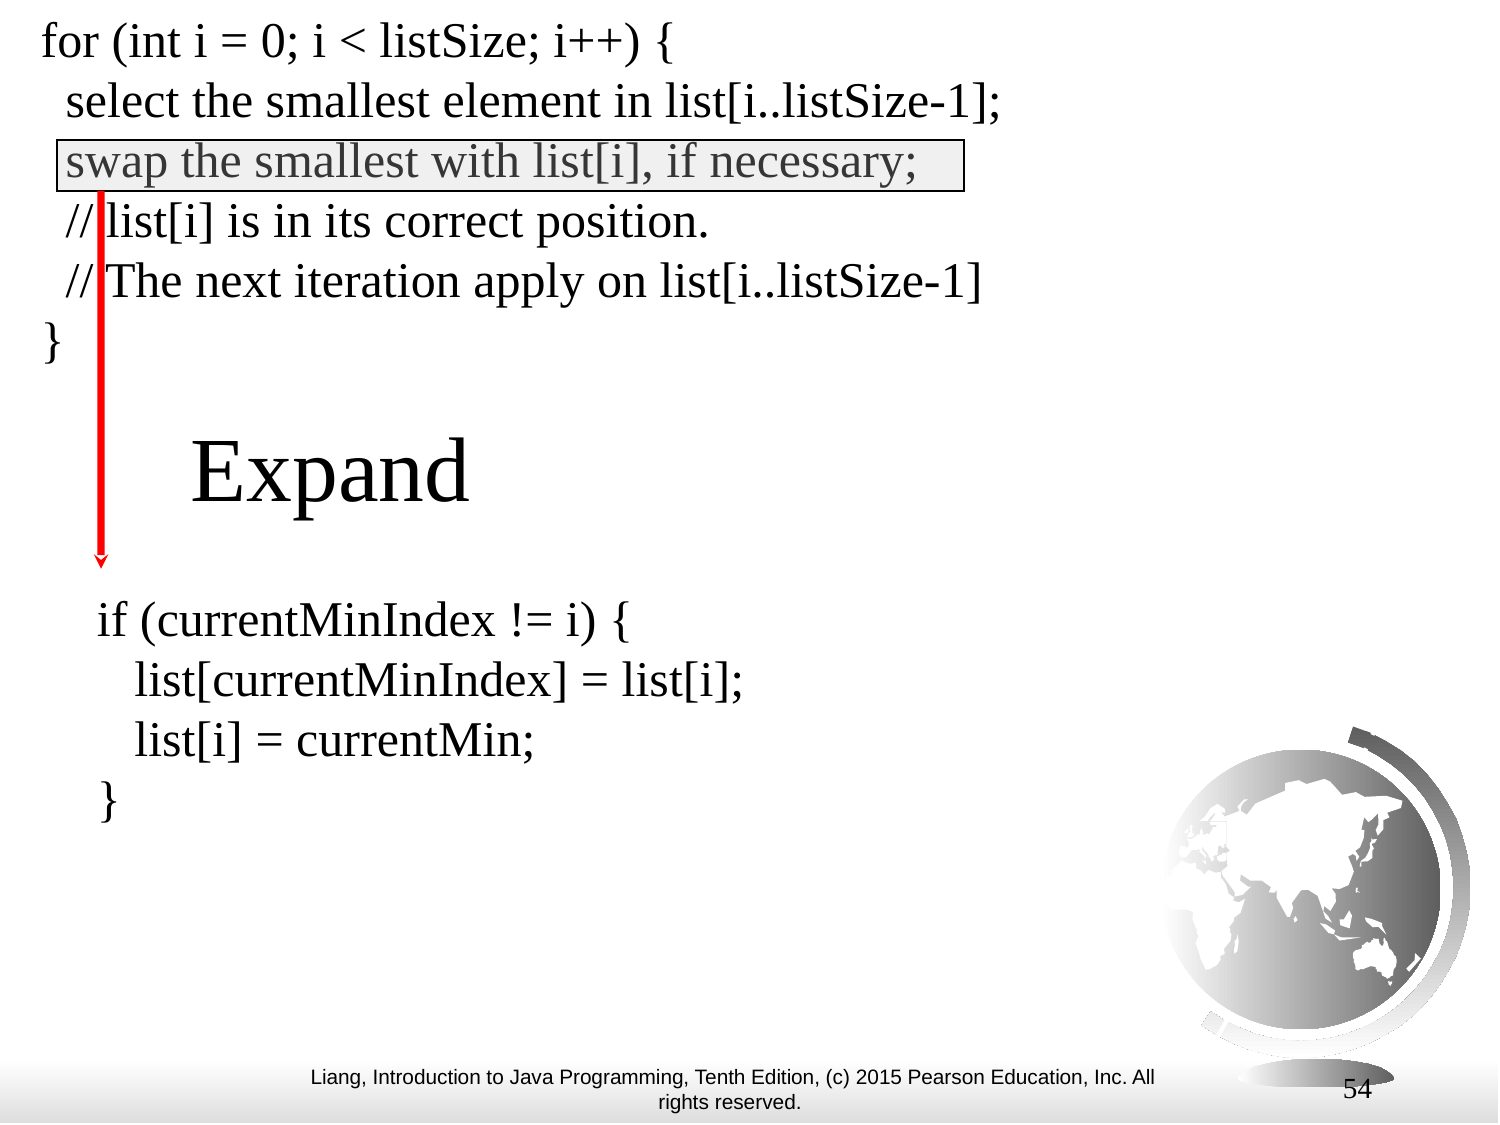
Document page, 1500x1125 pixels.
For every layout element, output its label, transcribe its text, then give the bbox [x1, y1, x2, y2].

text_box if (currentMinIndex != i) { list[currentMinIndex] = list[i]; list[i] = currentMin; } [31, 518, 895, 1048]
text_box [96, 560, 106, 569]
text_box for (int i = 0; i < listSize; i++) { select the smallest element in list[i..listSize-1]; swap the smallest with list[i], if necessary; // list[i] is in its correct position. // The next iteration apply on list[i..listSize-1] } [25, 0, 1500, 423]
text_box [57, 140, 965, 191]
title Expand [157, 430, 505, 499]
slide_number 54 [1074, 1049, 1388, 1125]
